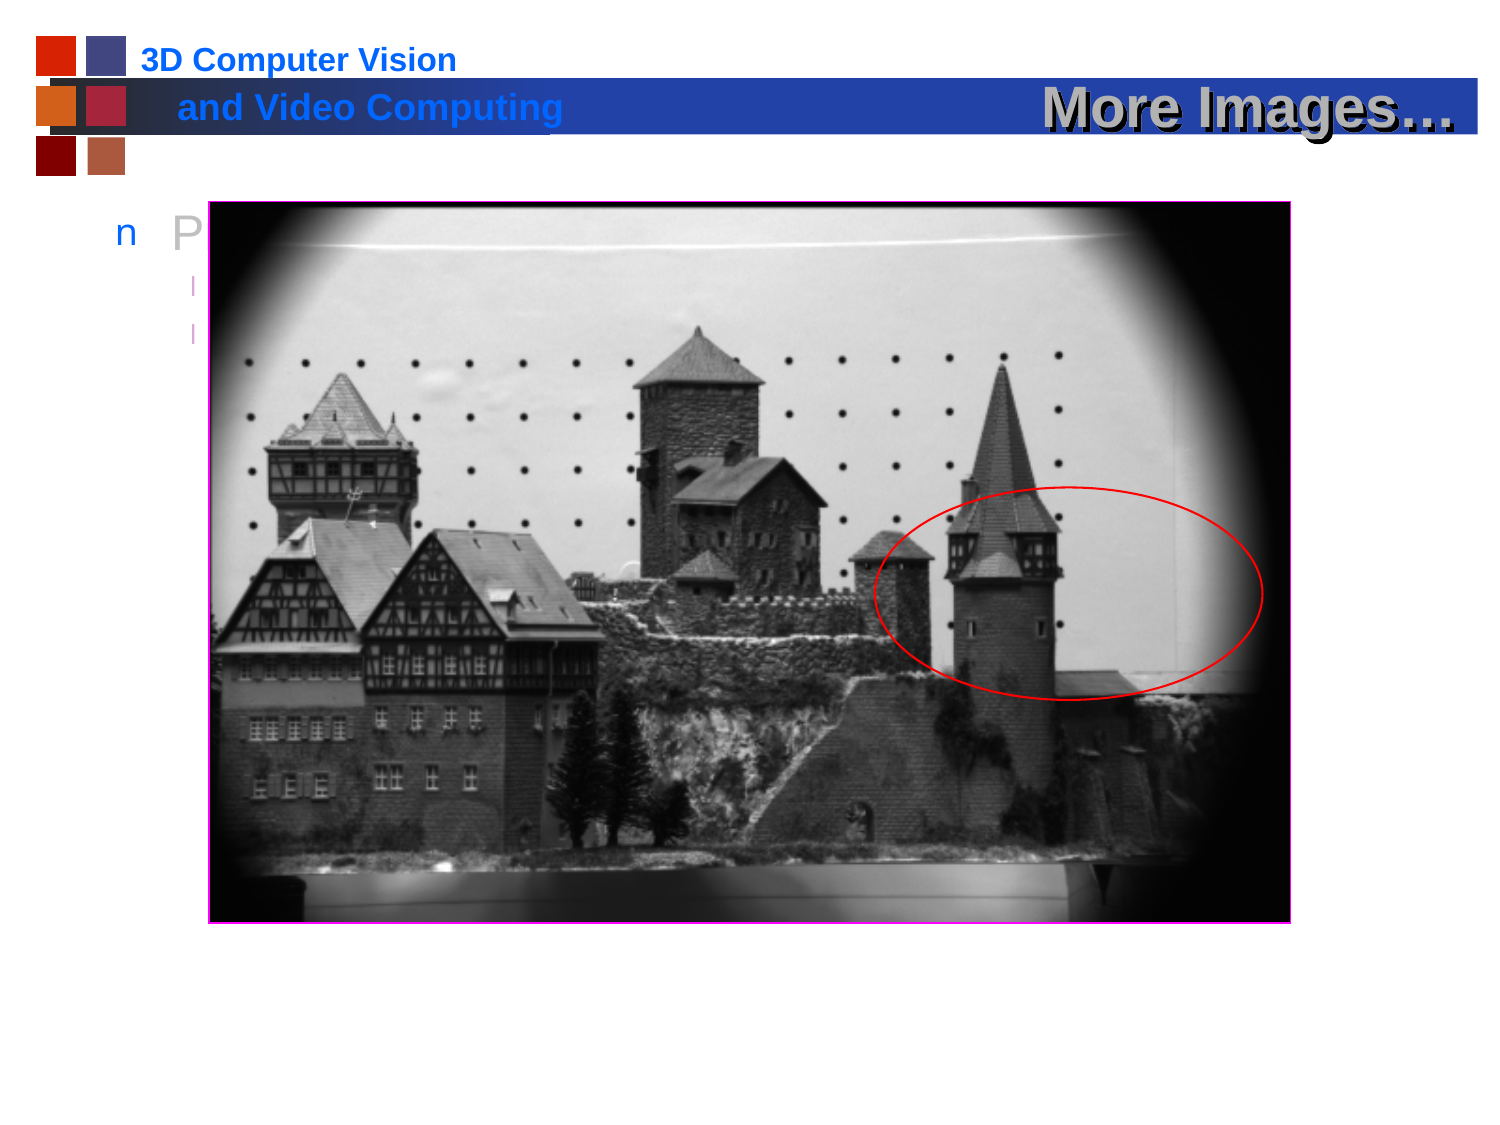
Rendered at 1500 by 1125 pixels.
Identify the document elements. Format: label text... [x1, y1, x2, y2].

title More Images… [1004, 46, 1495, 148]
list Problems Correspondence problem (stereo match) -> disparity map Reconstruction problem -> 3D [99, 199, 1388, 388]
picture [209, 202, 1291, 923]
